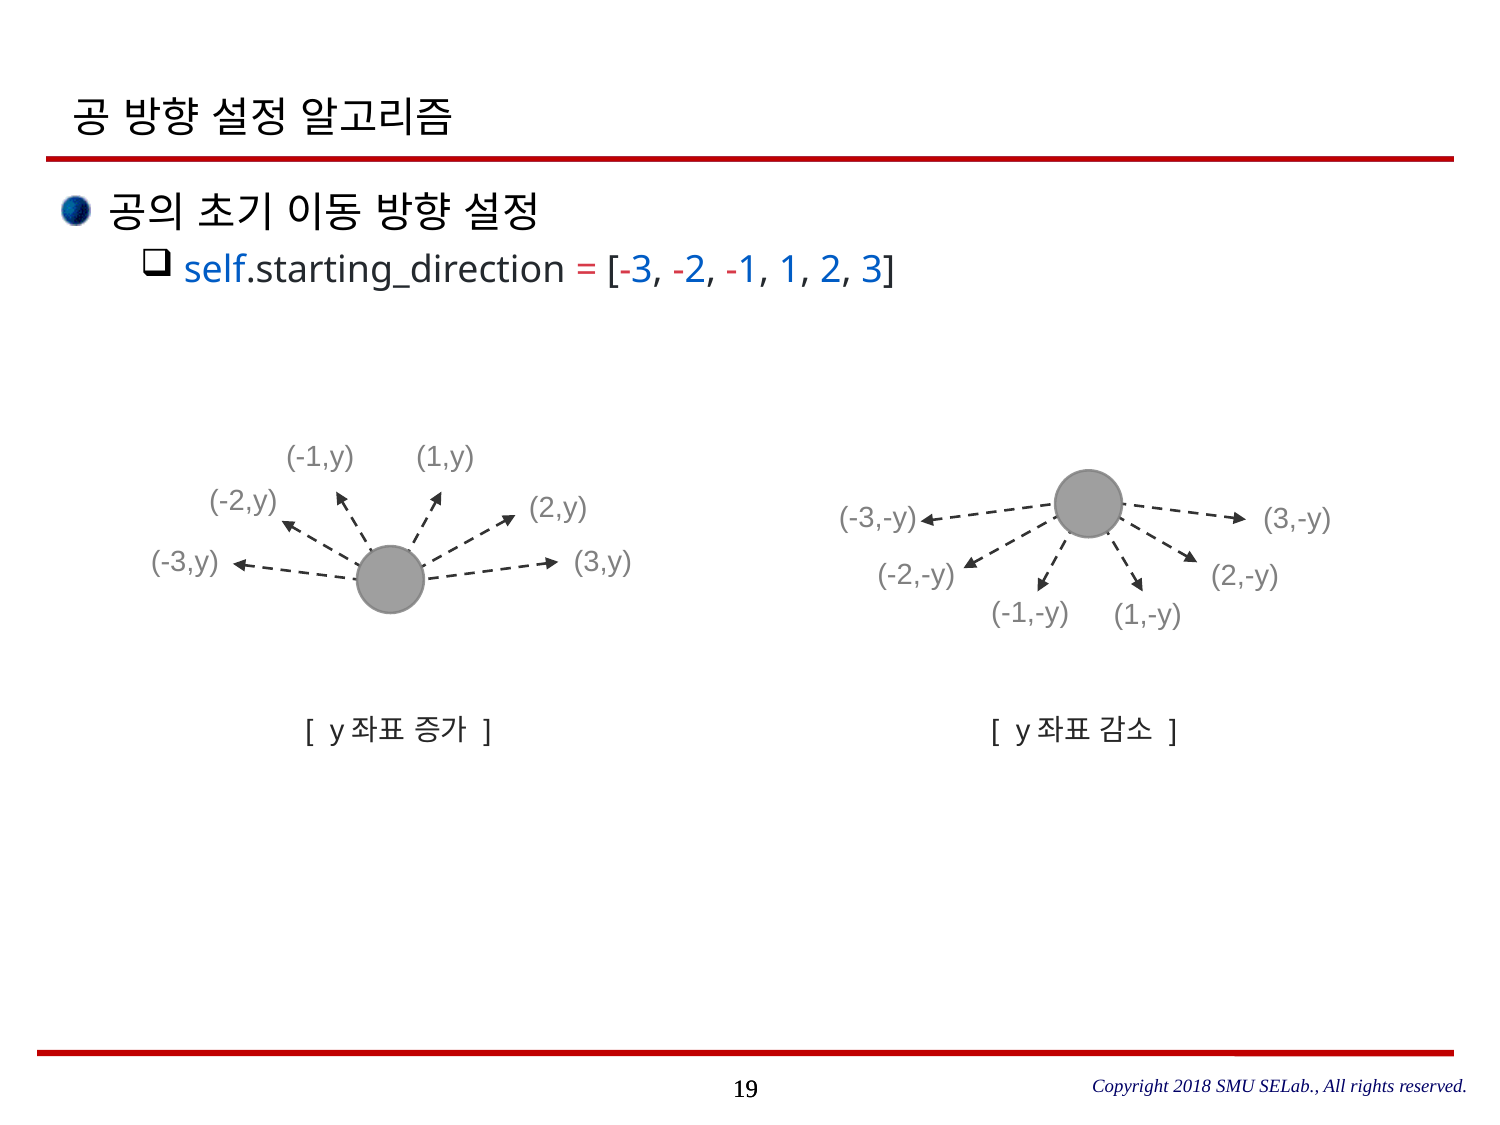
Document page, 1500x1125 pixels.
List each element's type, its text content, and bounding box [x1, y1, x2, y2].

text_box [135, 429, 683, 614]
footer Copyright 2018 SMU SELab., All rights reserved. [1007, 1060, 1468, 1110]
text_box [ y좌표 감소 ] [976, 704, 1193, 754]
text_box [823, 469, 1373, 639]
picture [61, 195, 91, 226]
title 공 방향 설정 알고리즘 [57, 73, 1191, 149]
list 공의 초기 이동 방향 설정 self.starting_direction = [-3, -2, -1, 1, 2, 3] [45, 167, 1455, 714]
text_box [ y좌표 증가 ] [290, 704, 507, 754]
